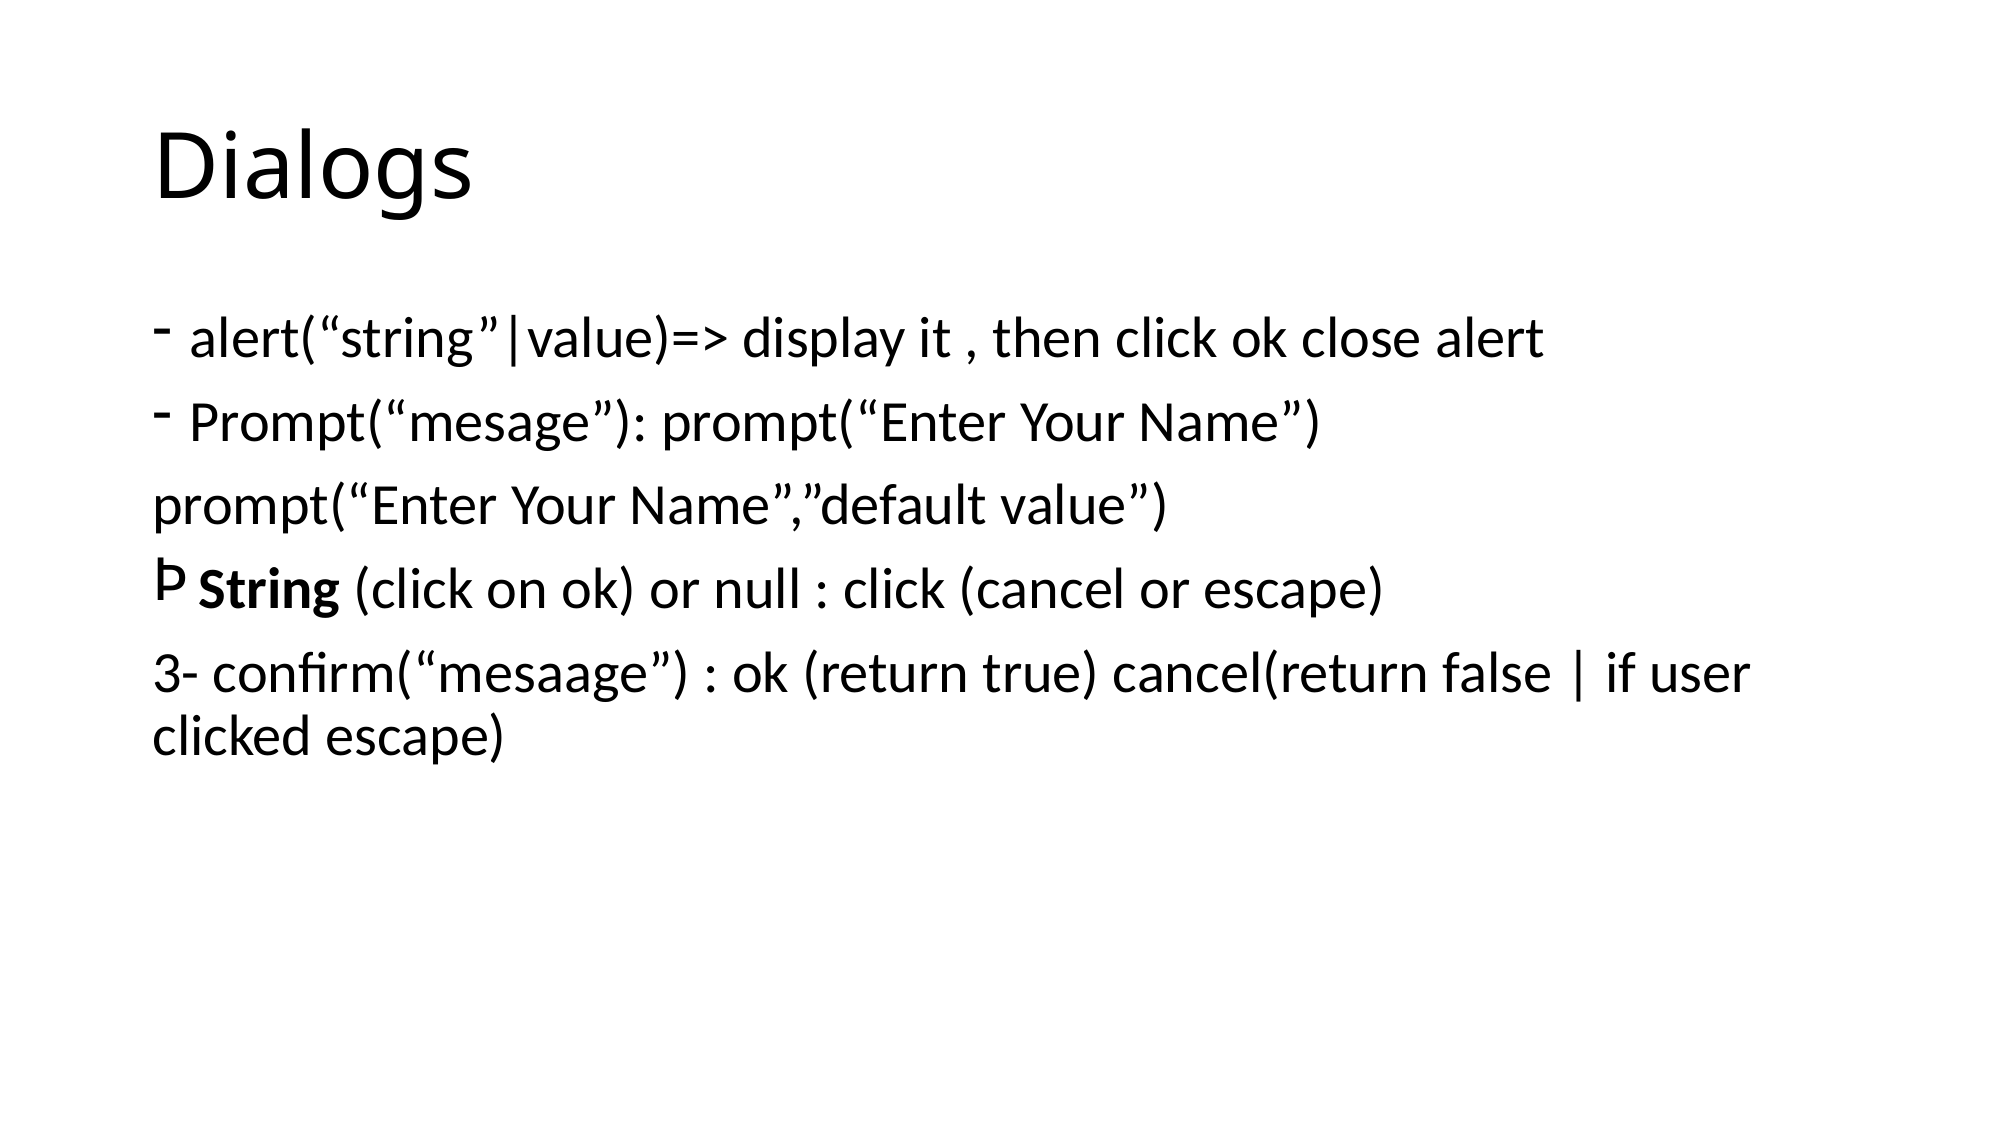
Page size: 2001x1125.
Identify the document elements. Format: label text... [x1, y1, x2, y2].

title Dialogs [137, 59, 1863, 278]
list alert(“string”|value)=> display it , then click ok close alert Prompt(“mesage”): prompt(“Enter Your Name”) prompt(“Enter Your Name”,”default value”) String (click on ok) or null : click (cancel or escape) 3- confirm(“mesaage”) : ok (return true) cancel(return false | if user clicked escape) [137, 299, 1863, 1014]
